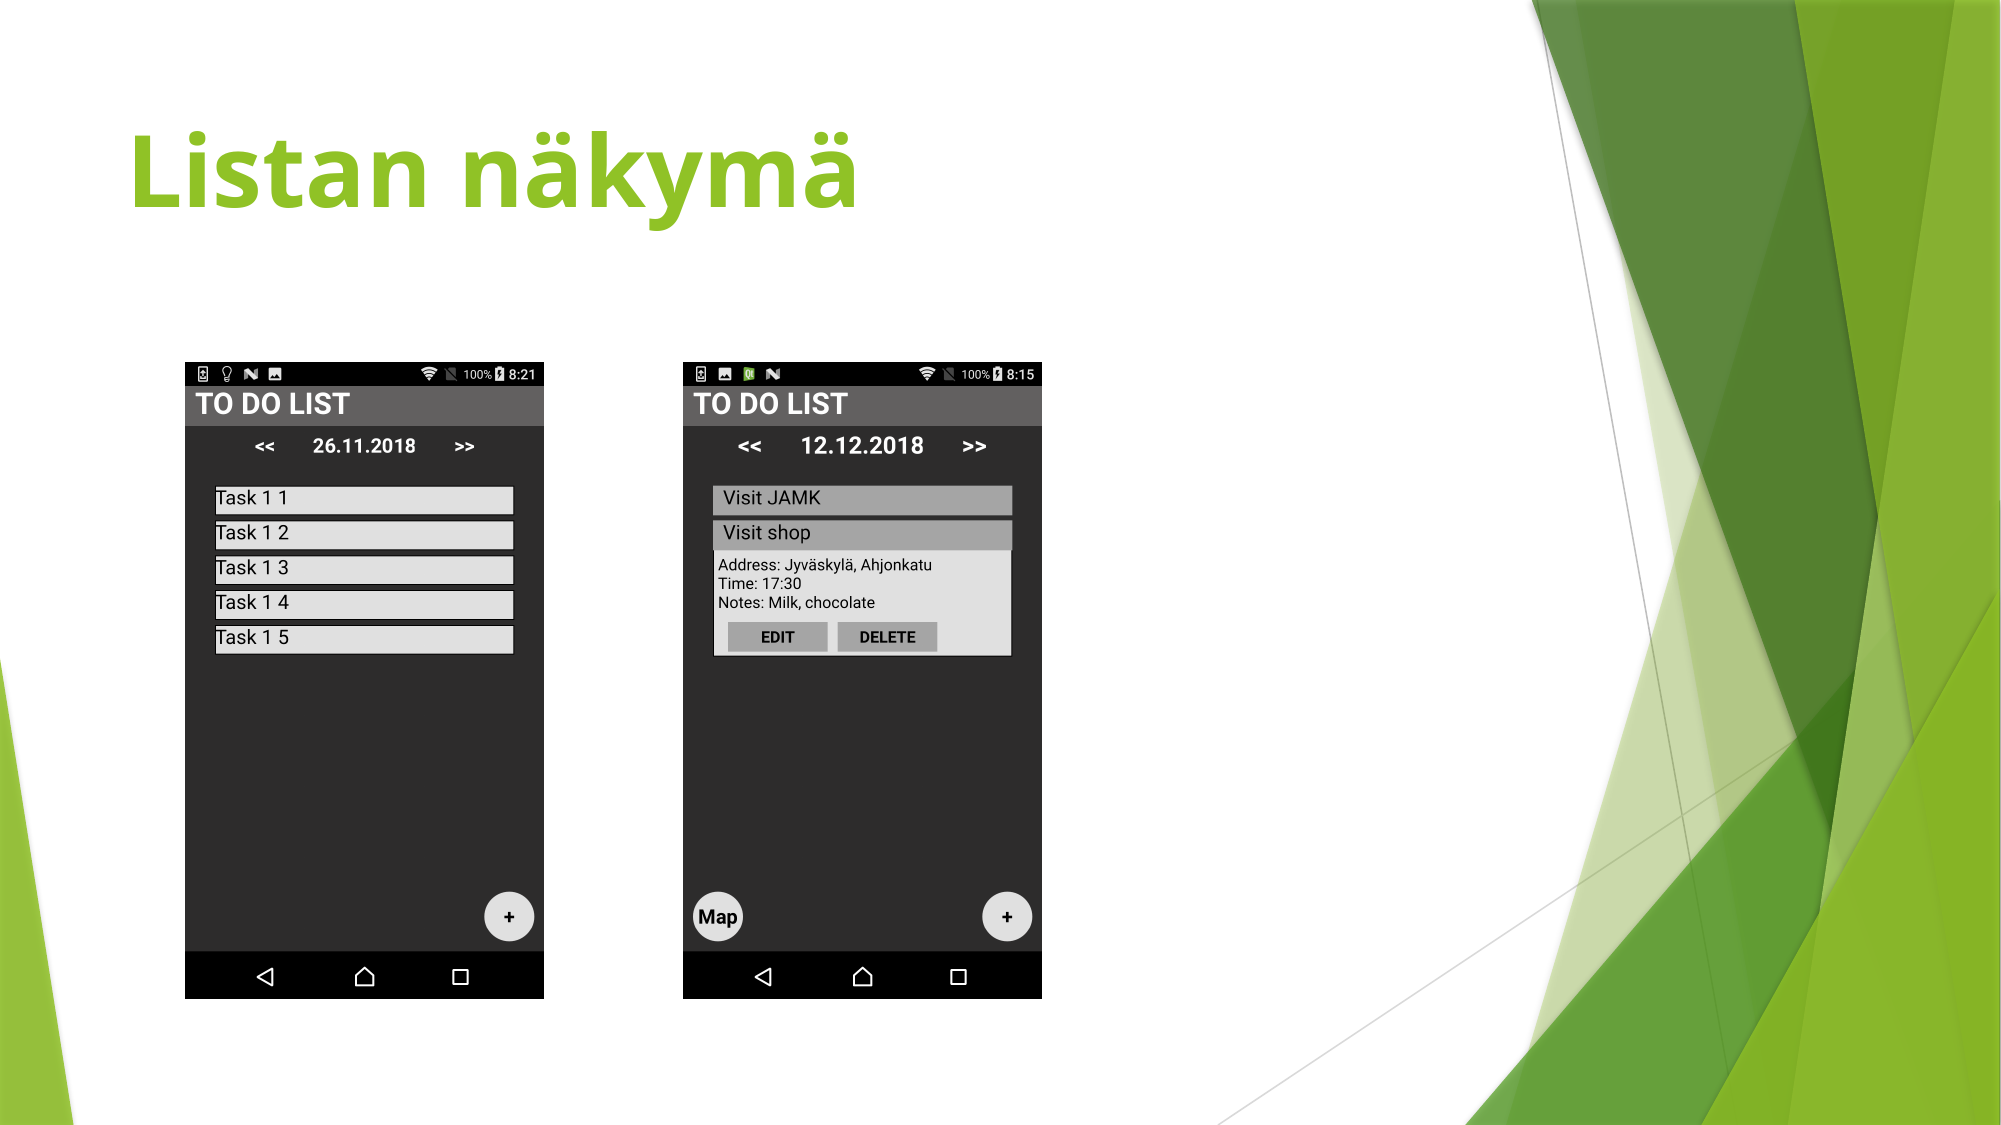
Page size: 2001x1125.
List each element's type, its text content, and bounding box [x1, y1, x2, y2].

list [185, 361, 545, 1000]
picture [683, 361, 1043, 1000]
title Listan näkymä [111, 99, 1522, 317]
